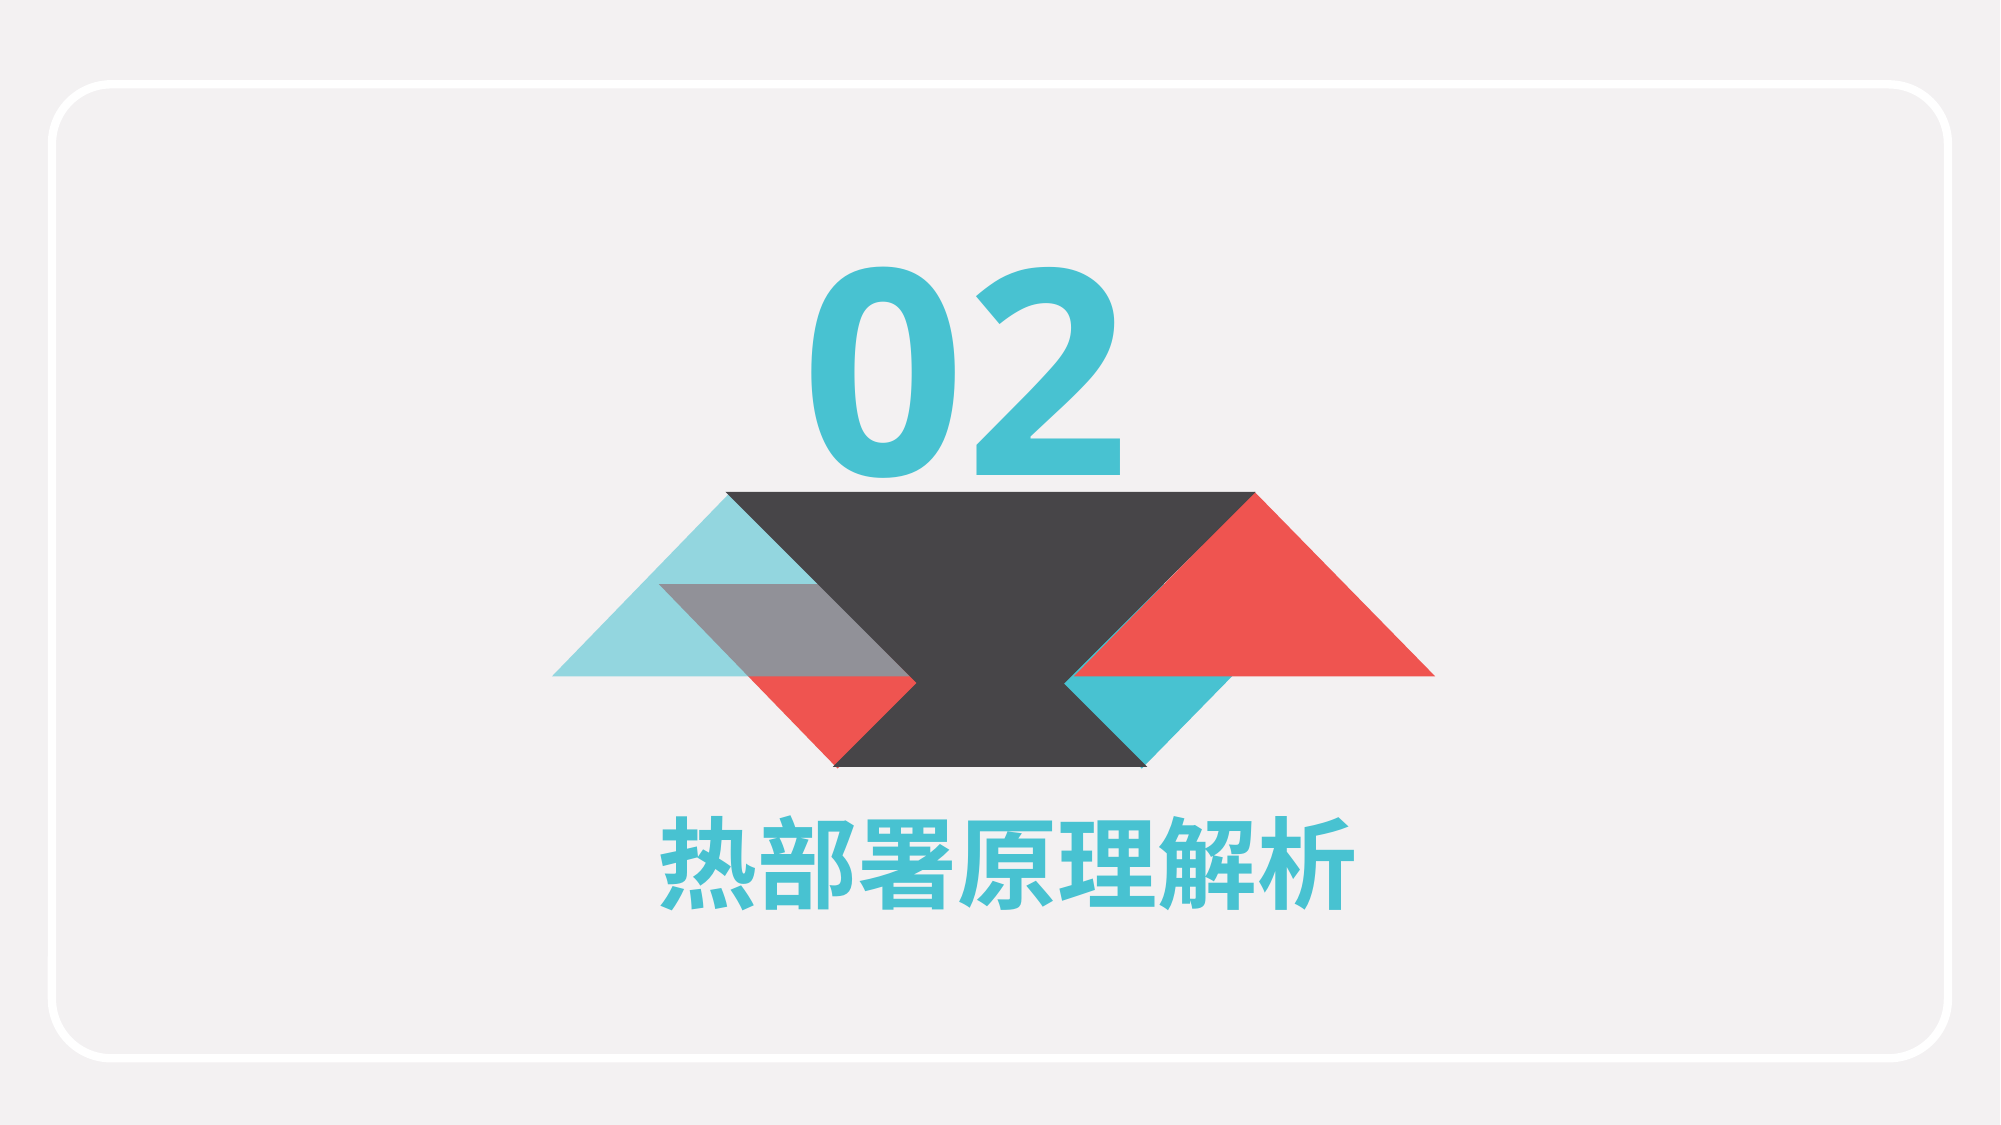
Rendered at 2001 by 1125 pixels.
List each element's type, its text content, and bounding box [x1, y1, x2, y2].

text_box 热部署原理解析 [551, 794, 855, 929]
text_box 02 [786, 180, 1214, 491]
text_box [855, 188, 1132, 1072]
text_box 热部署原理解析 [1132, 794, 1464, 929]
